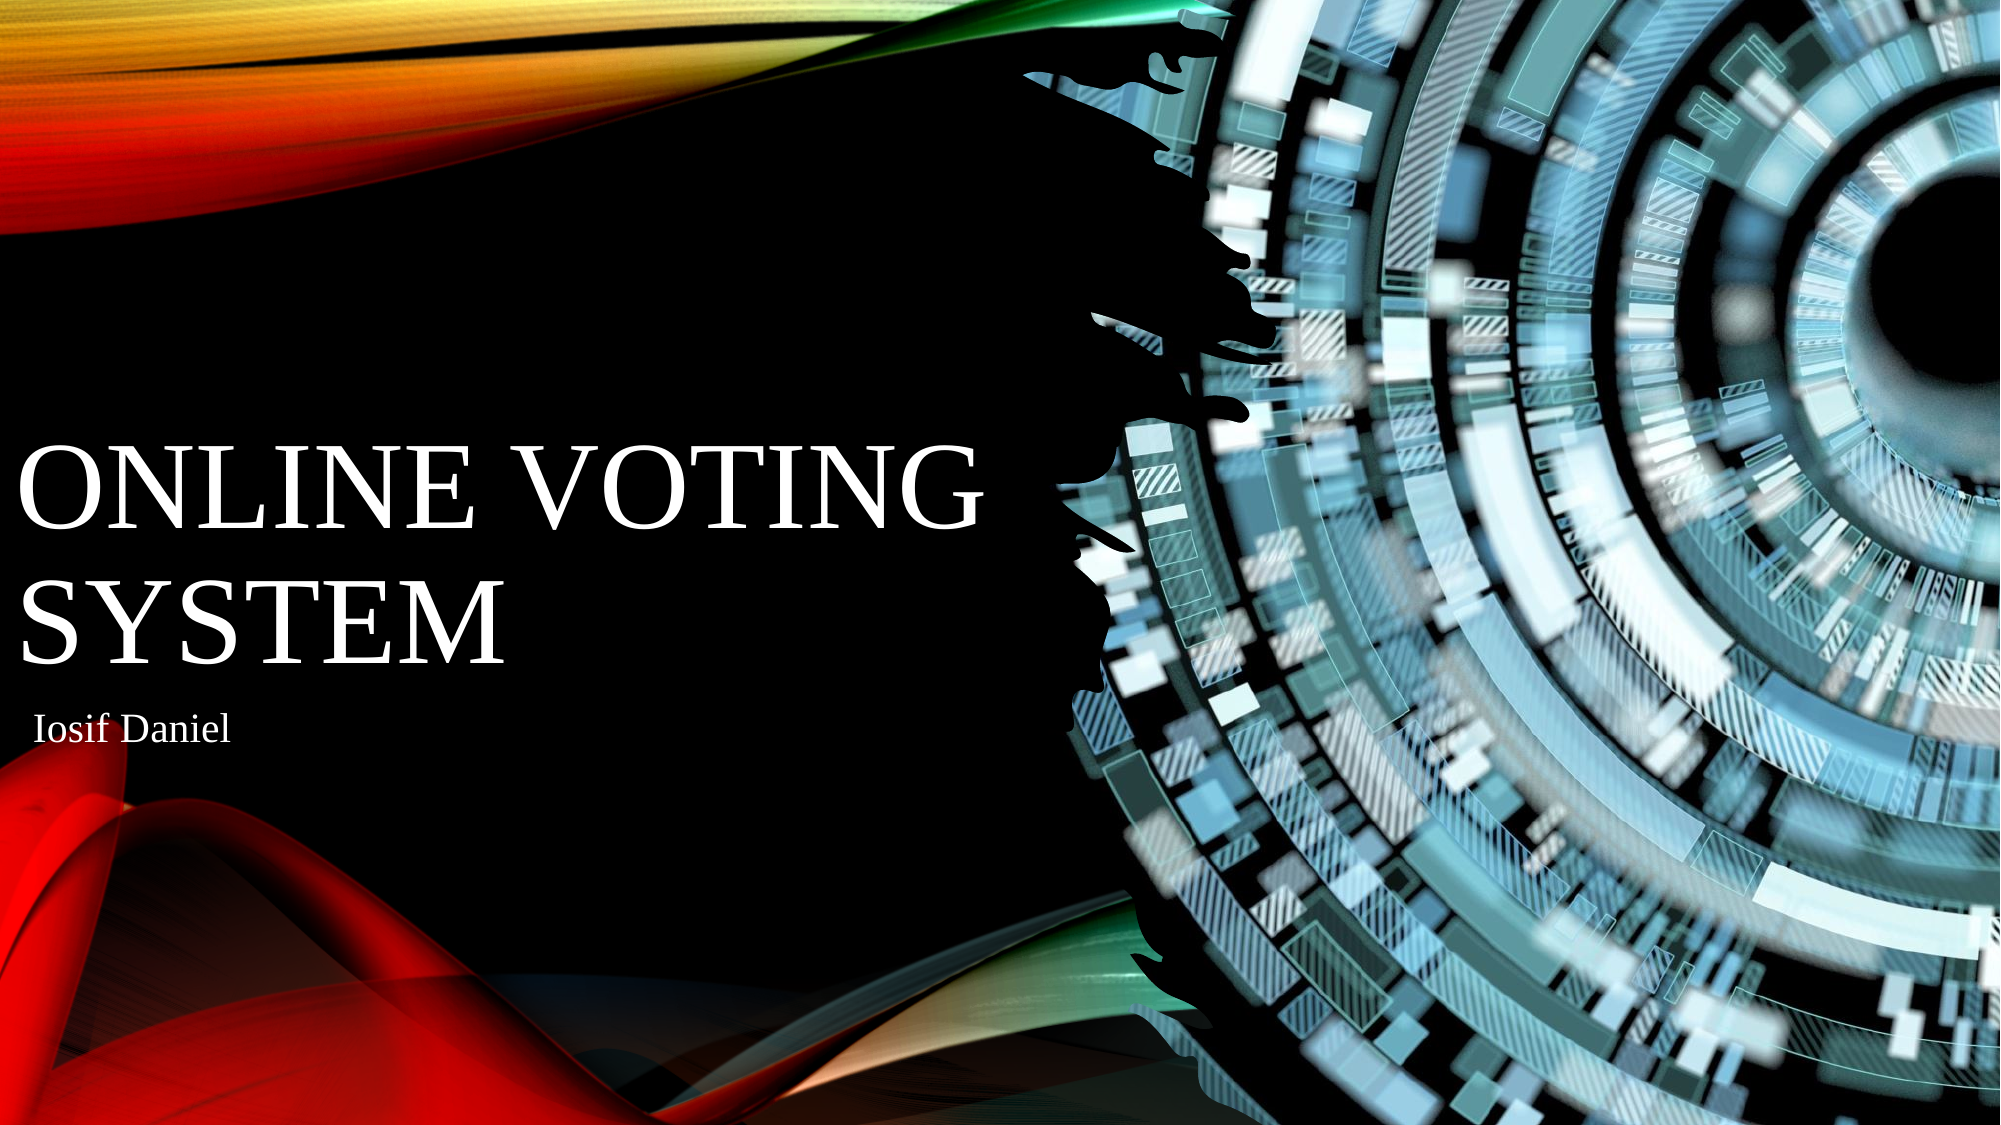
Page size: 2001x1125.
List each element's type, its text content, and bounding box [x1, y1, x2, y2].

picture [0, 0, 2000, 1125]
title Online voting system [0, 143, 1021, 699]
subtitle Iosif Daniel [17, 698, 776, 826]
